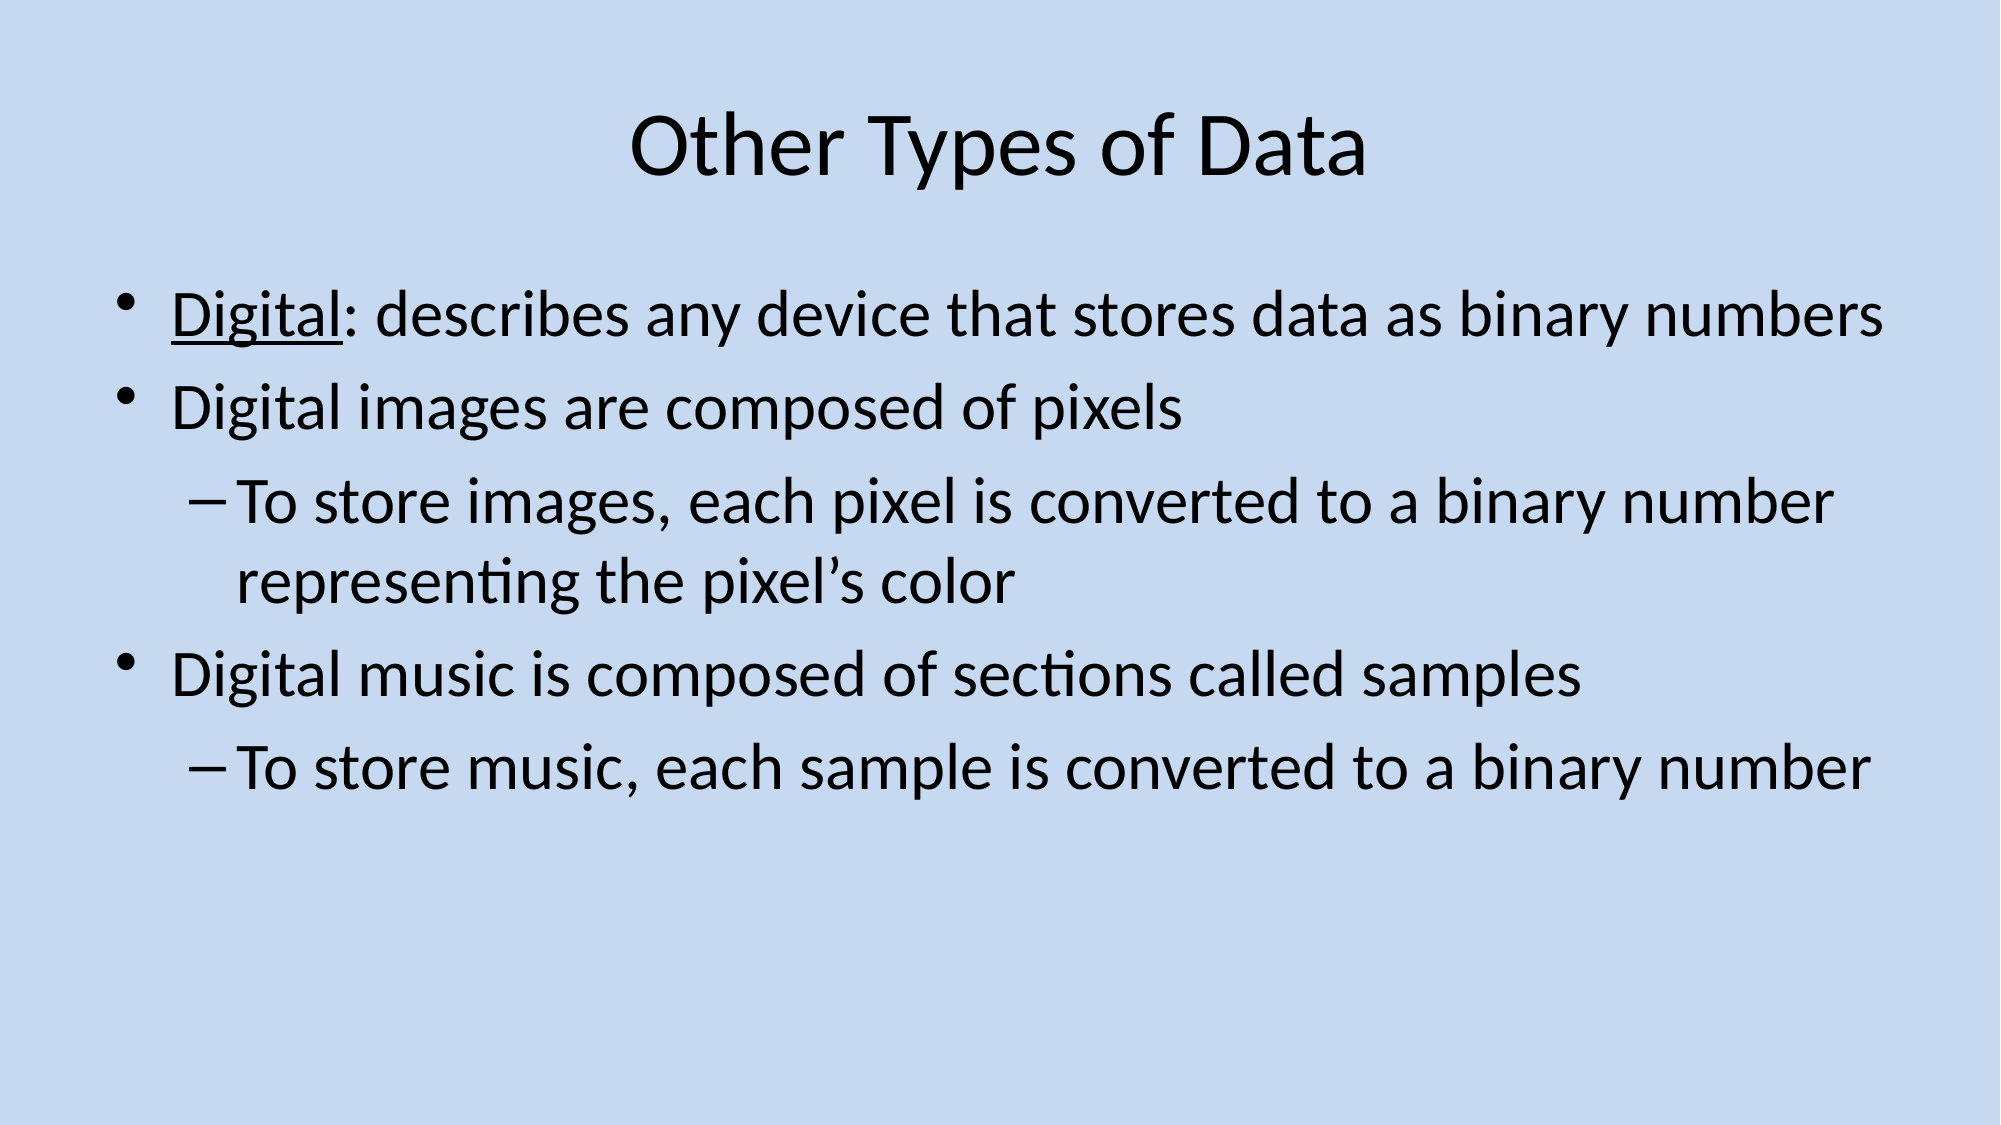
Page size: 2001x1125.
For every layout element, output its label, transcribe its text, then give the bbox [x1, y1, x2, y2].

list Digital: describes any device that stores data as binary numbers Digital images are composed of pixels To store images, each pixel is converted to a binary number representing the pixel’s color Digital music is composed of sections called samples To store music, each sample is converted to a binary number [99, 262, 1913, 1005]
title Other Types of Data [99, 45, 1900, 233]
